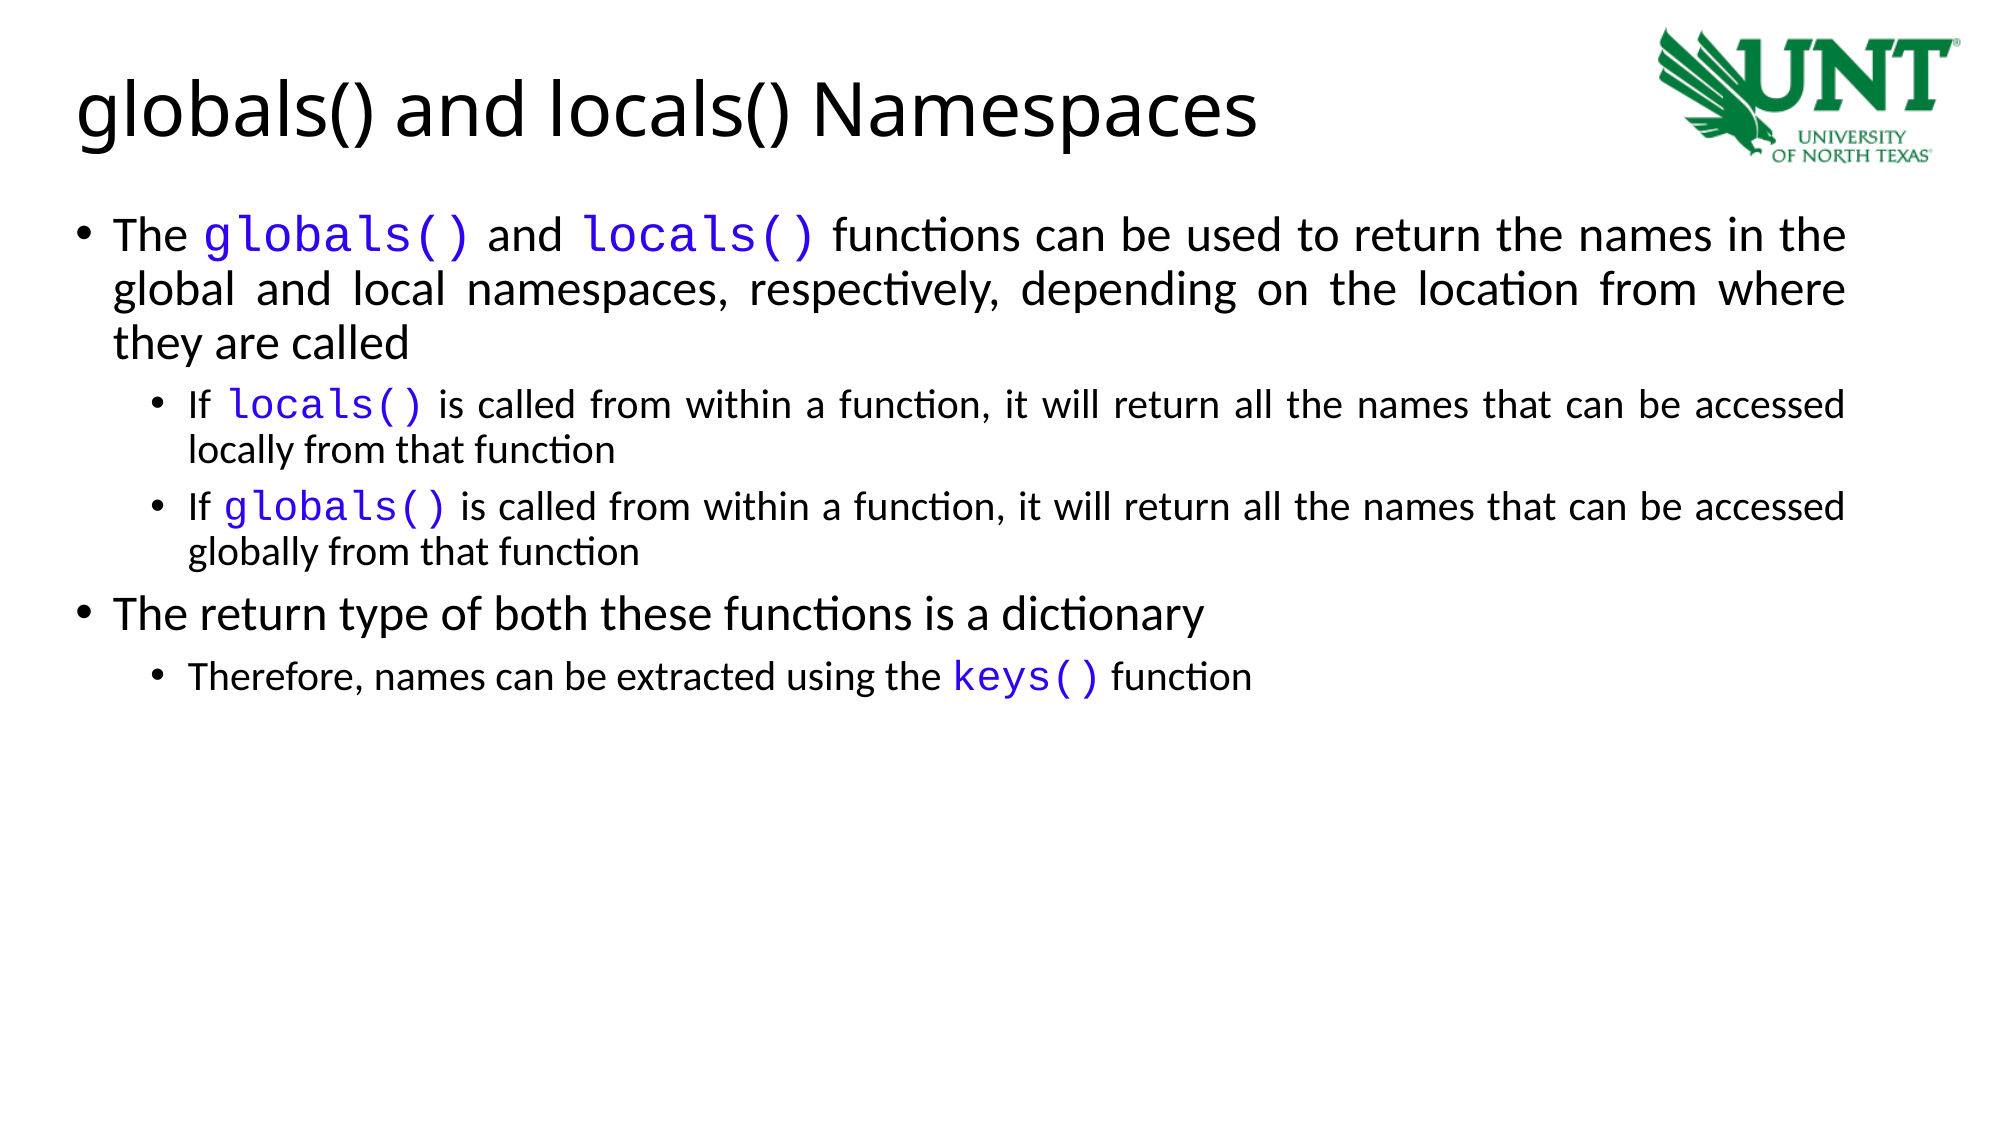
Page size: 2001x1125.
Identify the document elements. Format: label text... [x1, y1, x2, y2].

title globals() and locals() Namespaces [60, 35, 1786, 188]
picture [1572, 0, 2001, 206]
list The globals() and locals() functions can be used to return the names in the global and local namespaces, respectively, depending on the location from where they are called If locals() is called from within a function, it will return all the names that can be accessed locally from that function If globals() is called from within a function, it will return all the names that can be accessed globally from that function The return type of both these functions is a dictionary Therefore, names can be extracted using the keys() function [60, 200, 1863, 1019]
